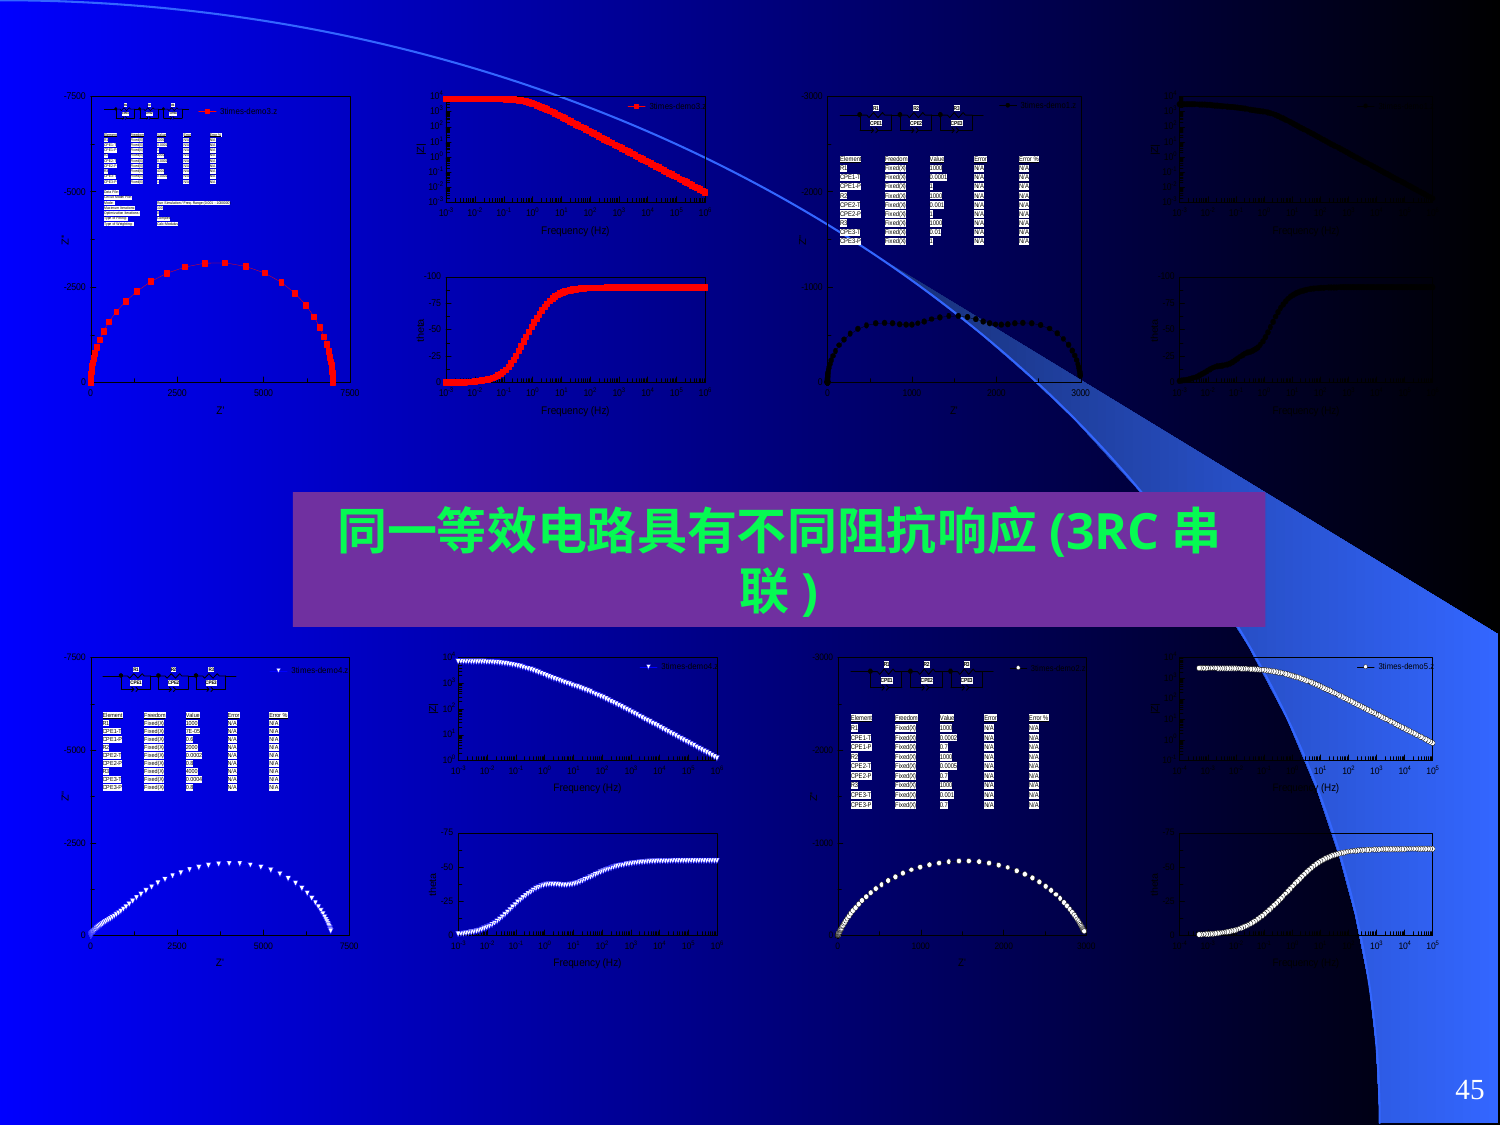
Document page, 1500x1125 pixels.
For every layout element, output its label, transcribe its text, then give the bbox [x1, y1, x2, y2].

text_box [761, 46, 1477, 458]
text_box 同一等效电路具有不同阻抗响应(3RC串联) [292, 492, 1266, 614]
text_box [23, 46, 751, 458]
slide_number 45 [1436, 1049, 1500, 1125]
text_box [23, 609, 762, 1009]
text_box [773, 609, 1477, 1009]
text_box [0, 0, 1500, 75]
